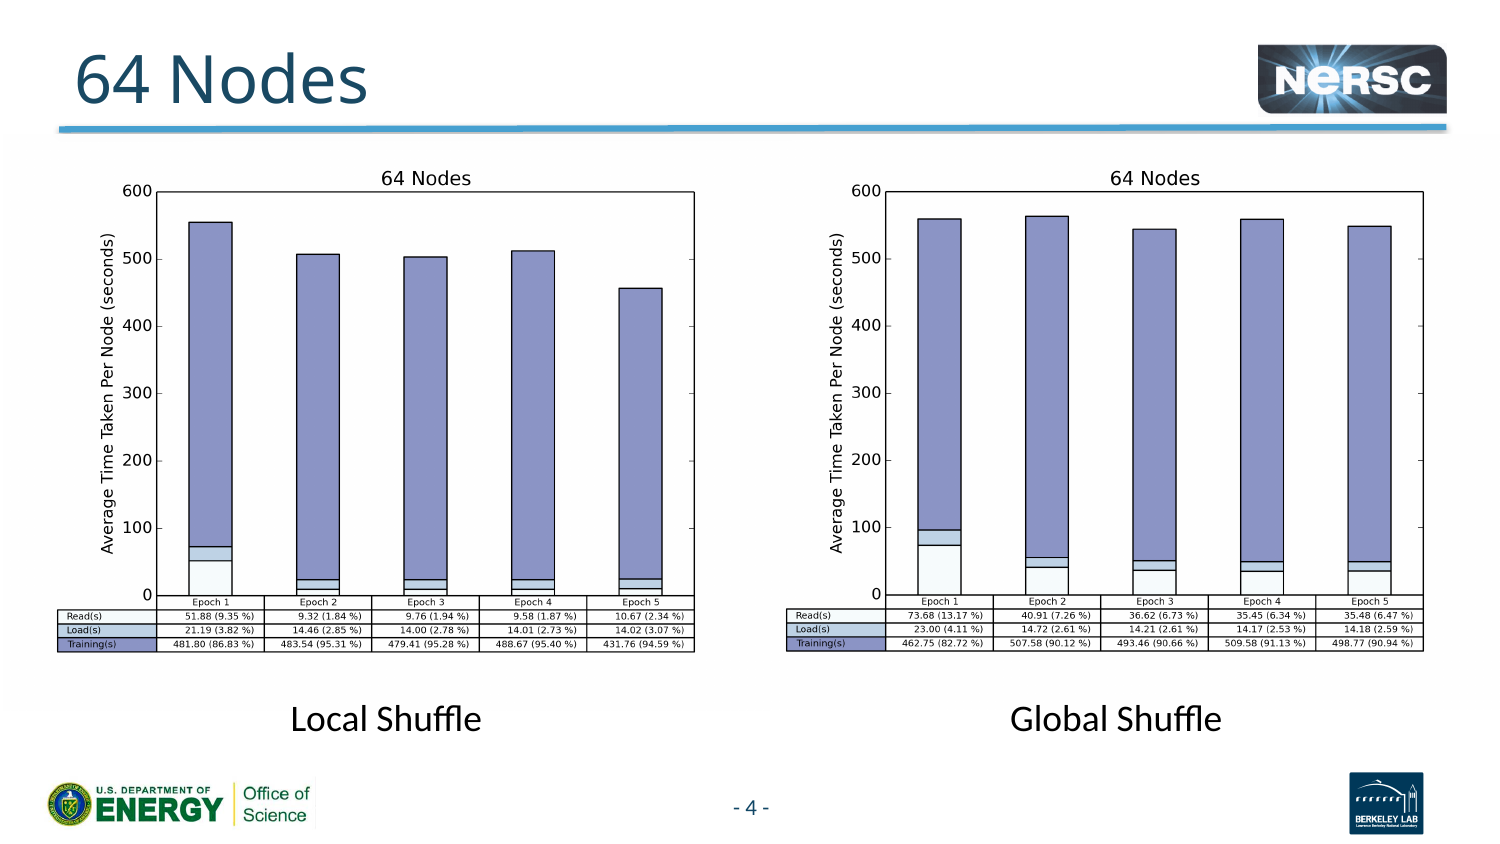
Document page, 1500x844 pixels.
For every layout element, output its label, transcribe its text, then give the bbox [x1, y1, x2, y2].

title 64 Nodes [59, 22, 1178, 117]
picture [40, 772, 316, 835]
picture [2, 134, 1500, 711]
text_box Local Shuffle [199, 719, 574, 746]
picture [1349, 772, 1424, 835]
slide_number - 4 - [675, 783, 828, 829]
text_box Global Shuffle [929, 718, 1304, 746]
picture [1258, 43, 1447, 117]
